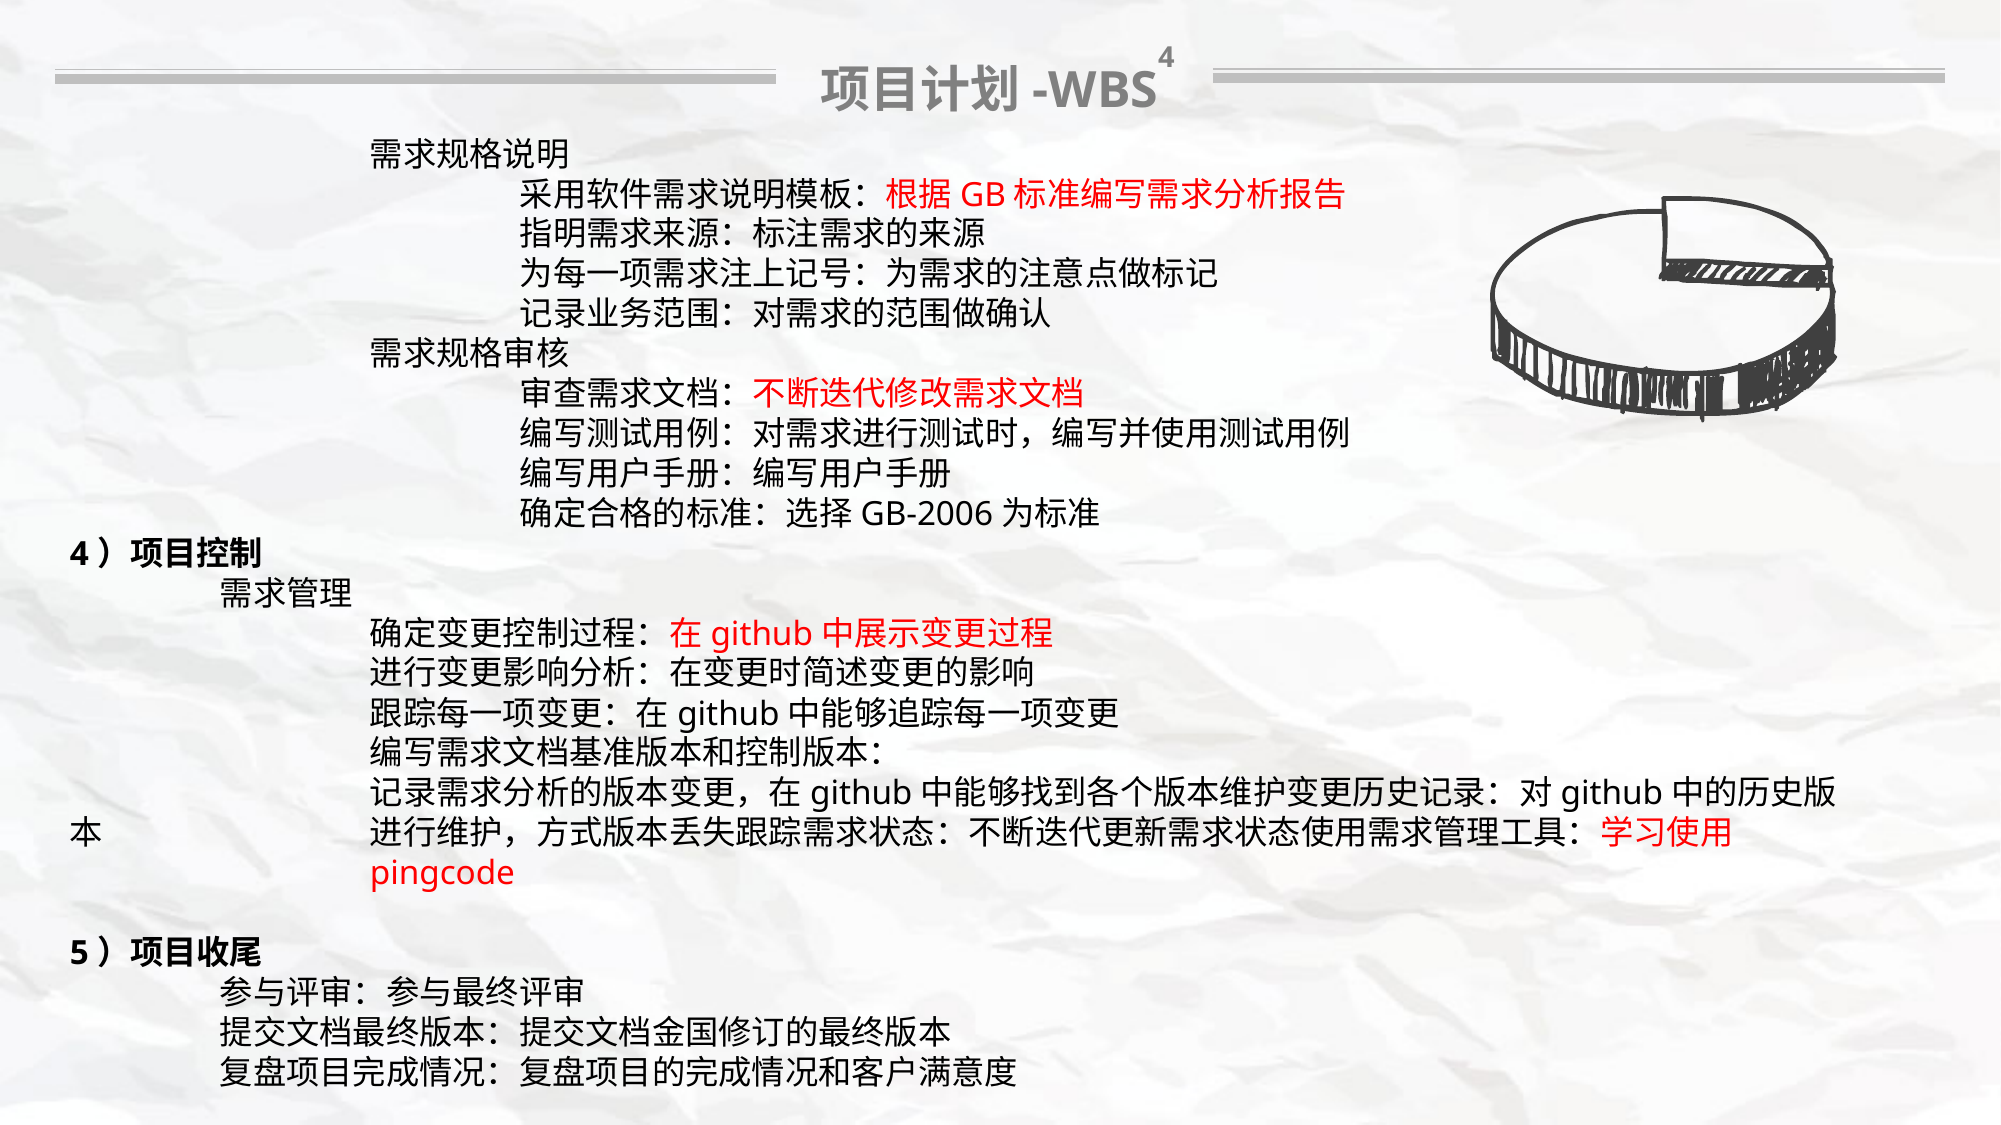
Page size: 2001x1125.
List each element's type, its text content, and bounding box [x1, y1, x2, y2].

text_box 需求规格说明 采用软件需求说明模板：根据GB标准编写需求分析报告 指明需求来源：标注需求的来源 为每一项需求注上记号：为需求的注意点做标记 记录业务范围：对需求的范围做确认 需求规格审核 审查需求文档：不断迭代修改需求文档 编写测试用例：对需求进行测试时，编写并使用测试用例 编写用户手册：编写用户手册 确定合格的标准：选择GB-2006为标准 4）项目控制 需求管理 确定变更控制过程：在github中展示变更过程 进行变更影响分析：在变更时简述变更的影响 跟踪每一项变更：在github中能够追踪每一项变更 编写需求文档基准版本和控制版本： 记录需求分析的版本变更，在github中能够找到各个版本维护变更历史记录：对github中的历史版本 进行维护，方式版本丢失跟踪需求状态：不断迭代更新需求状态使用需求管理工具：学习使用 pingcode 5）项目收尾 参与评审：参与最终评审 提交文档最终版本：提交文档金国修订的最终版本 复盘项目完成情况：复盘项目的完成情况和客户满意度 [55, 125, 1882, 1099]
text_box [1490, 196, 1838, 423]
text_box 项目计划-WBS4 [782, 30, 1213, 125]
picture [0, 0, 2001, 1125]
